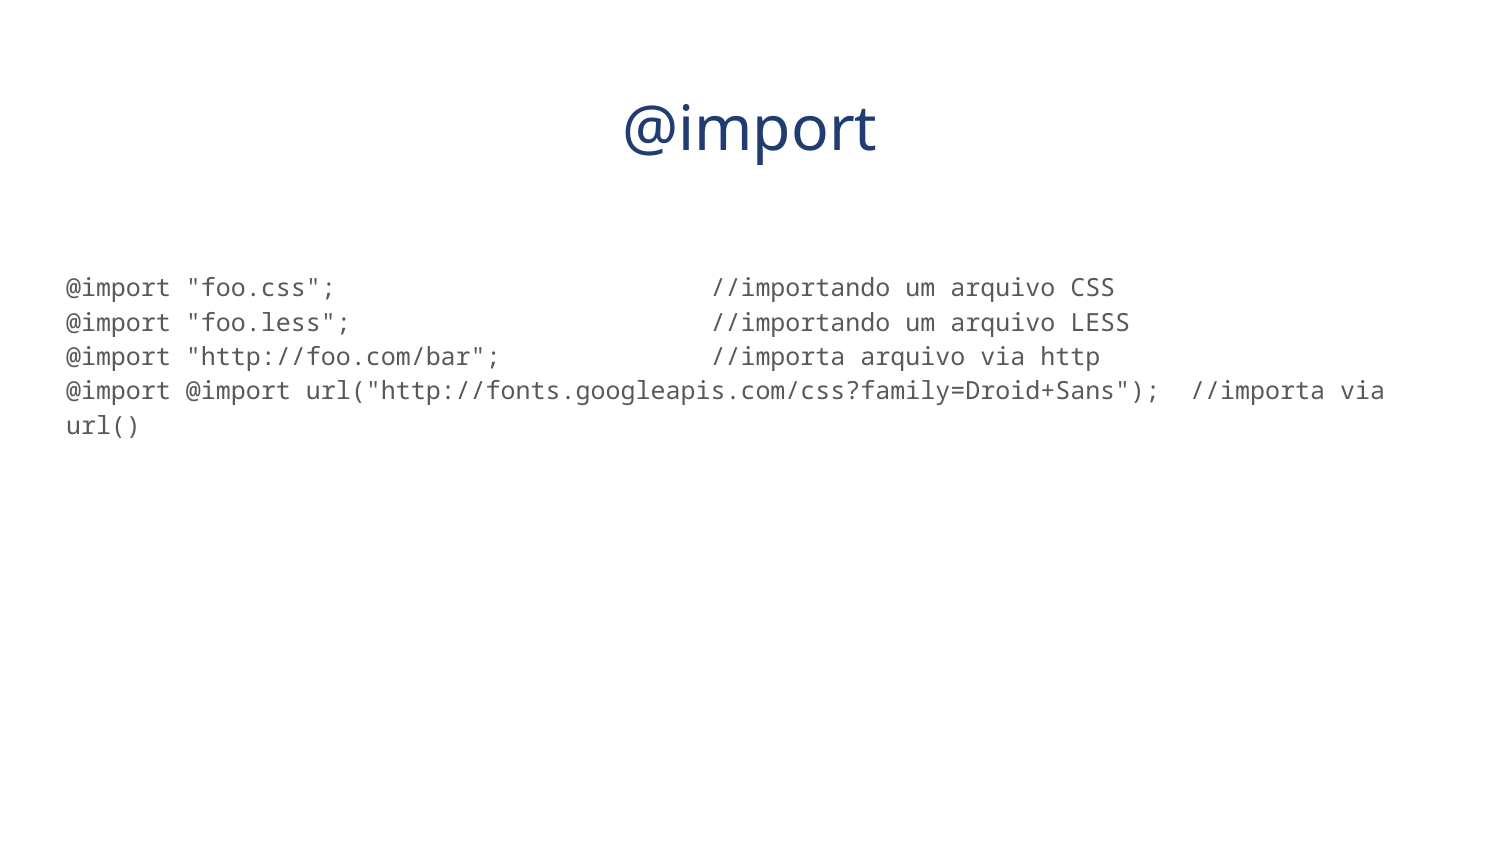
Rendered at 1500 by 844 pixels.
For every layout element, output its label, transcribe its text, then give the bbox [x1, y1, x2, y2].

title @import [51, 72, 1449, 167]
list @import "foo.css"; //importando um arquivo CSS @import "foo.less"; //importando um arquivo LESS @import "http://foo.com/bar"; //importa arquivo via http @import @import url("http://fonts.googleapis.com/css?family=Droid+Sans"); //importa via url() [51, 189, 1449, 750]
